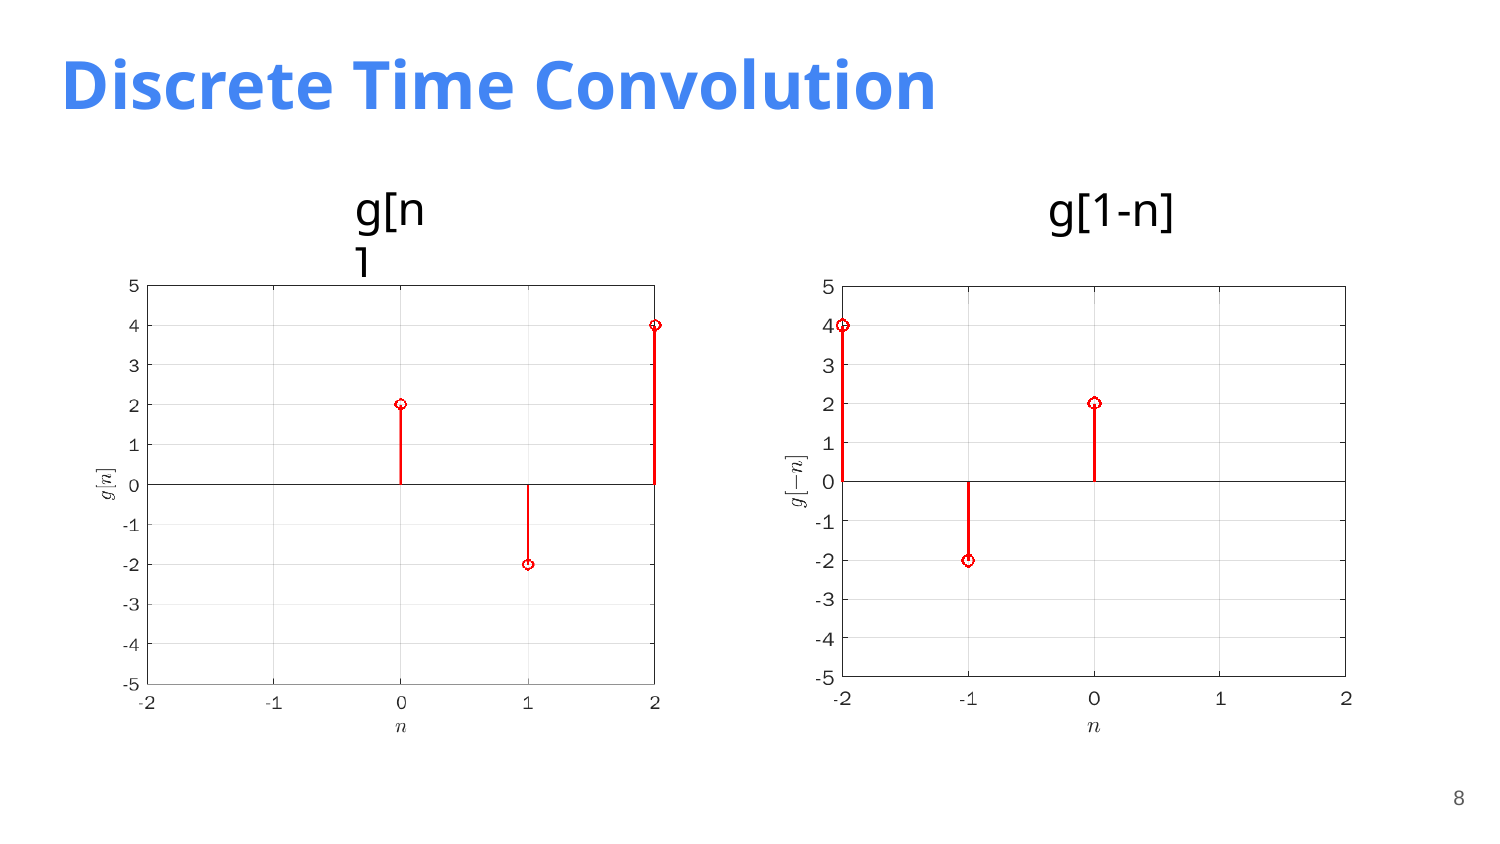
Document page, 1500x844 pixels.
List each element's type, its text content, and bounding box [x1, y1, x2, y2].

picture [782, 277, 1353, 734]
text_box Discrete Time Convolution [45, 28, 1061, 139]
text_box g[1-n] [1032, 165, 1227, 251]
picture [92, 277, 663, 734]
text_box g[n] [339, 164, 454, 275]
slide_number ‹#› [1389, 764, 1480, 830]
